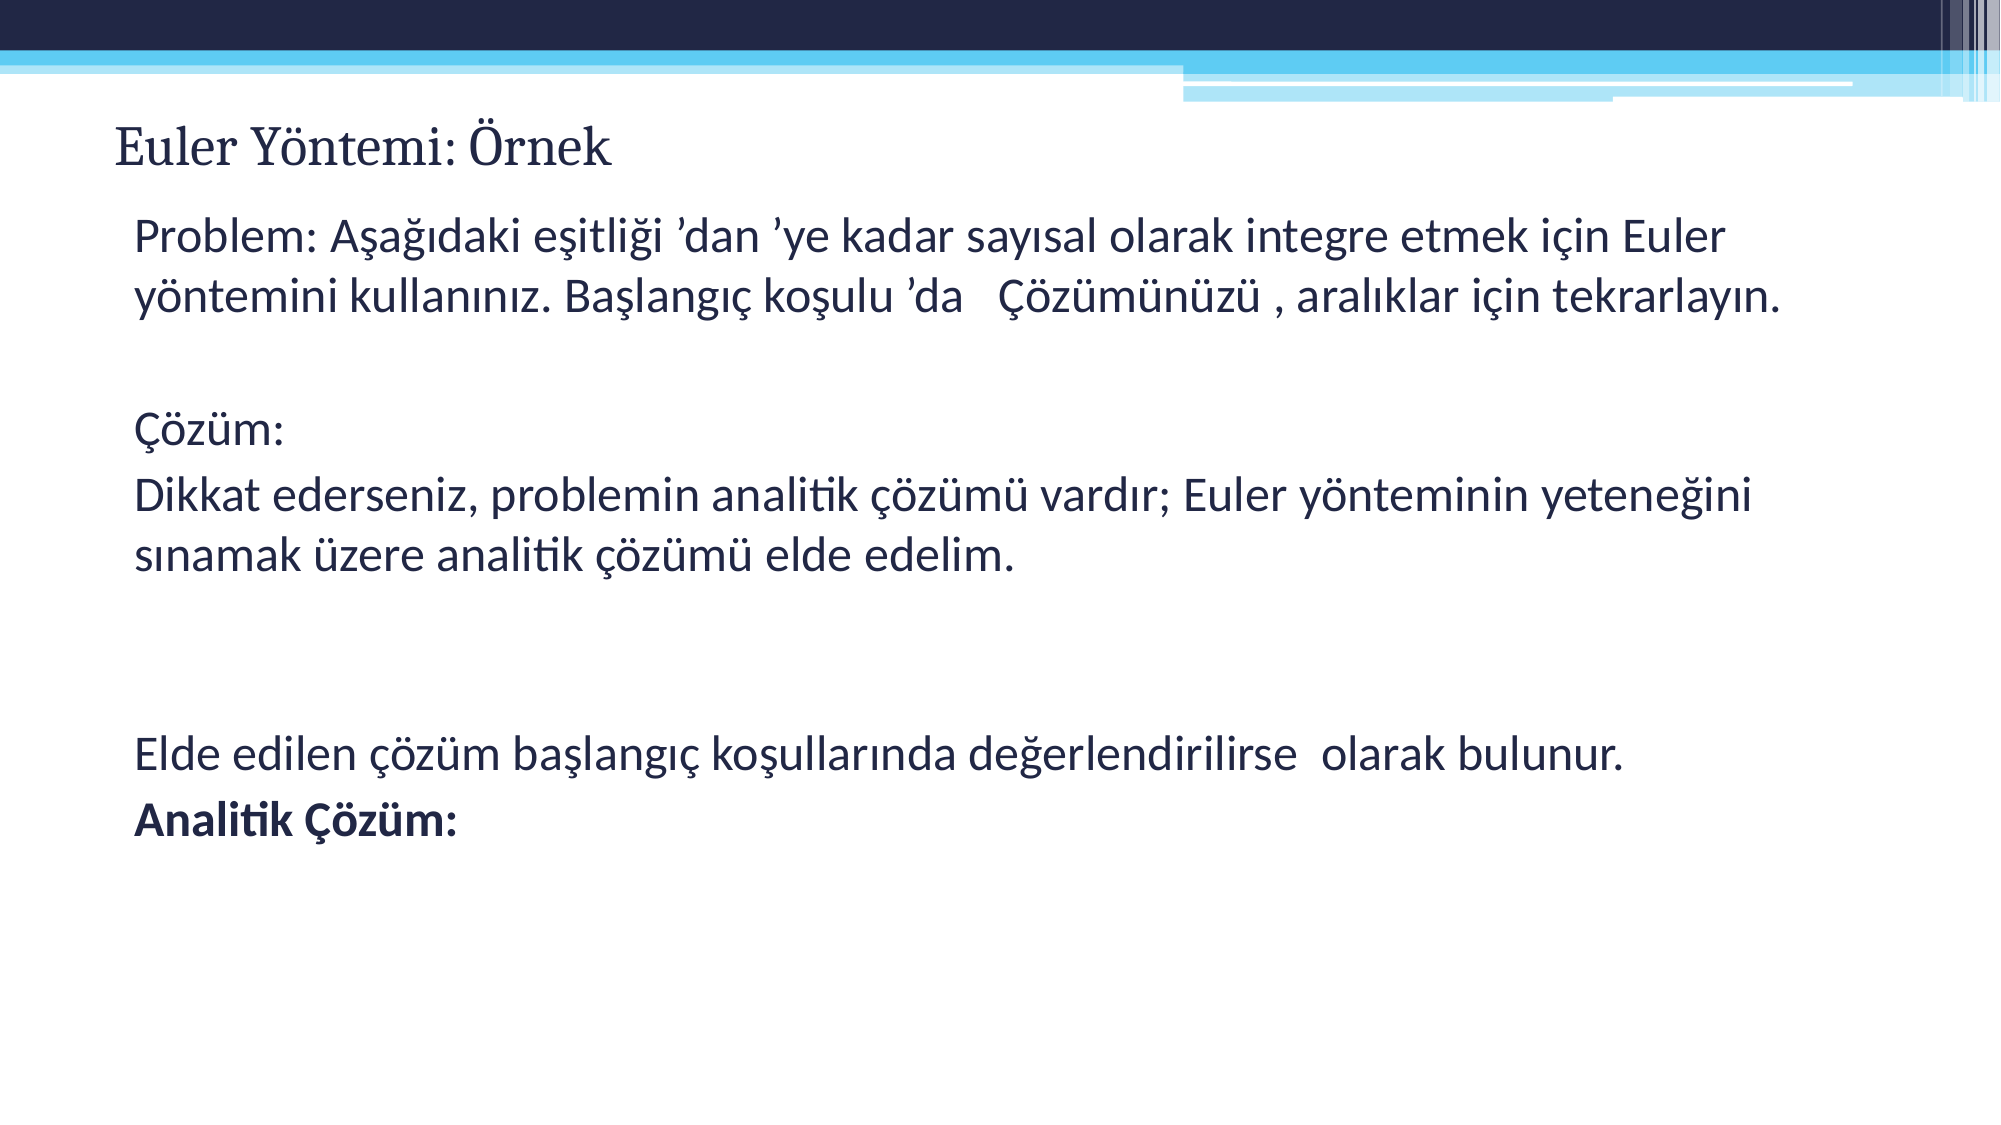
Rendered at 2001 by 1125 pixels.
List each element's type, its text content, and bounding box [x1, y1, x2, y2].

title Euler Yöntemi: Örnek [99, 101, 1900, 185]
